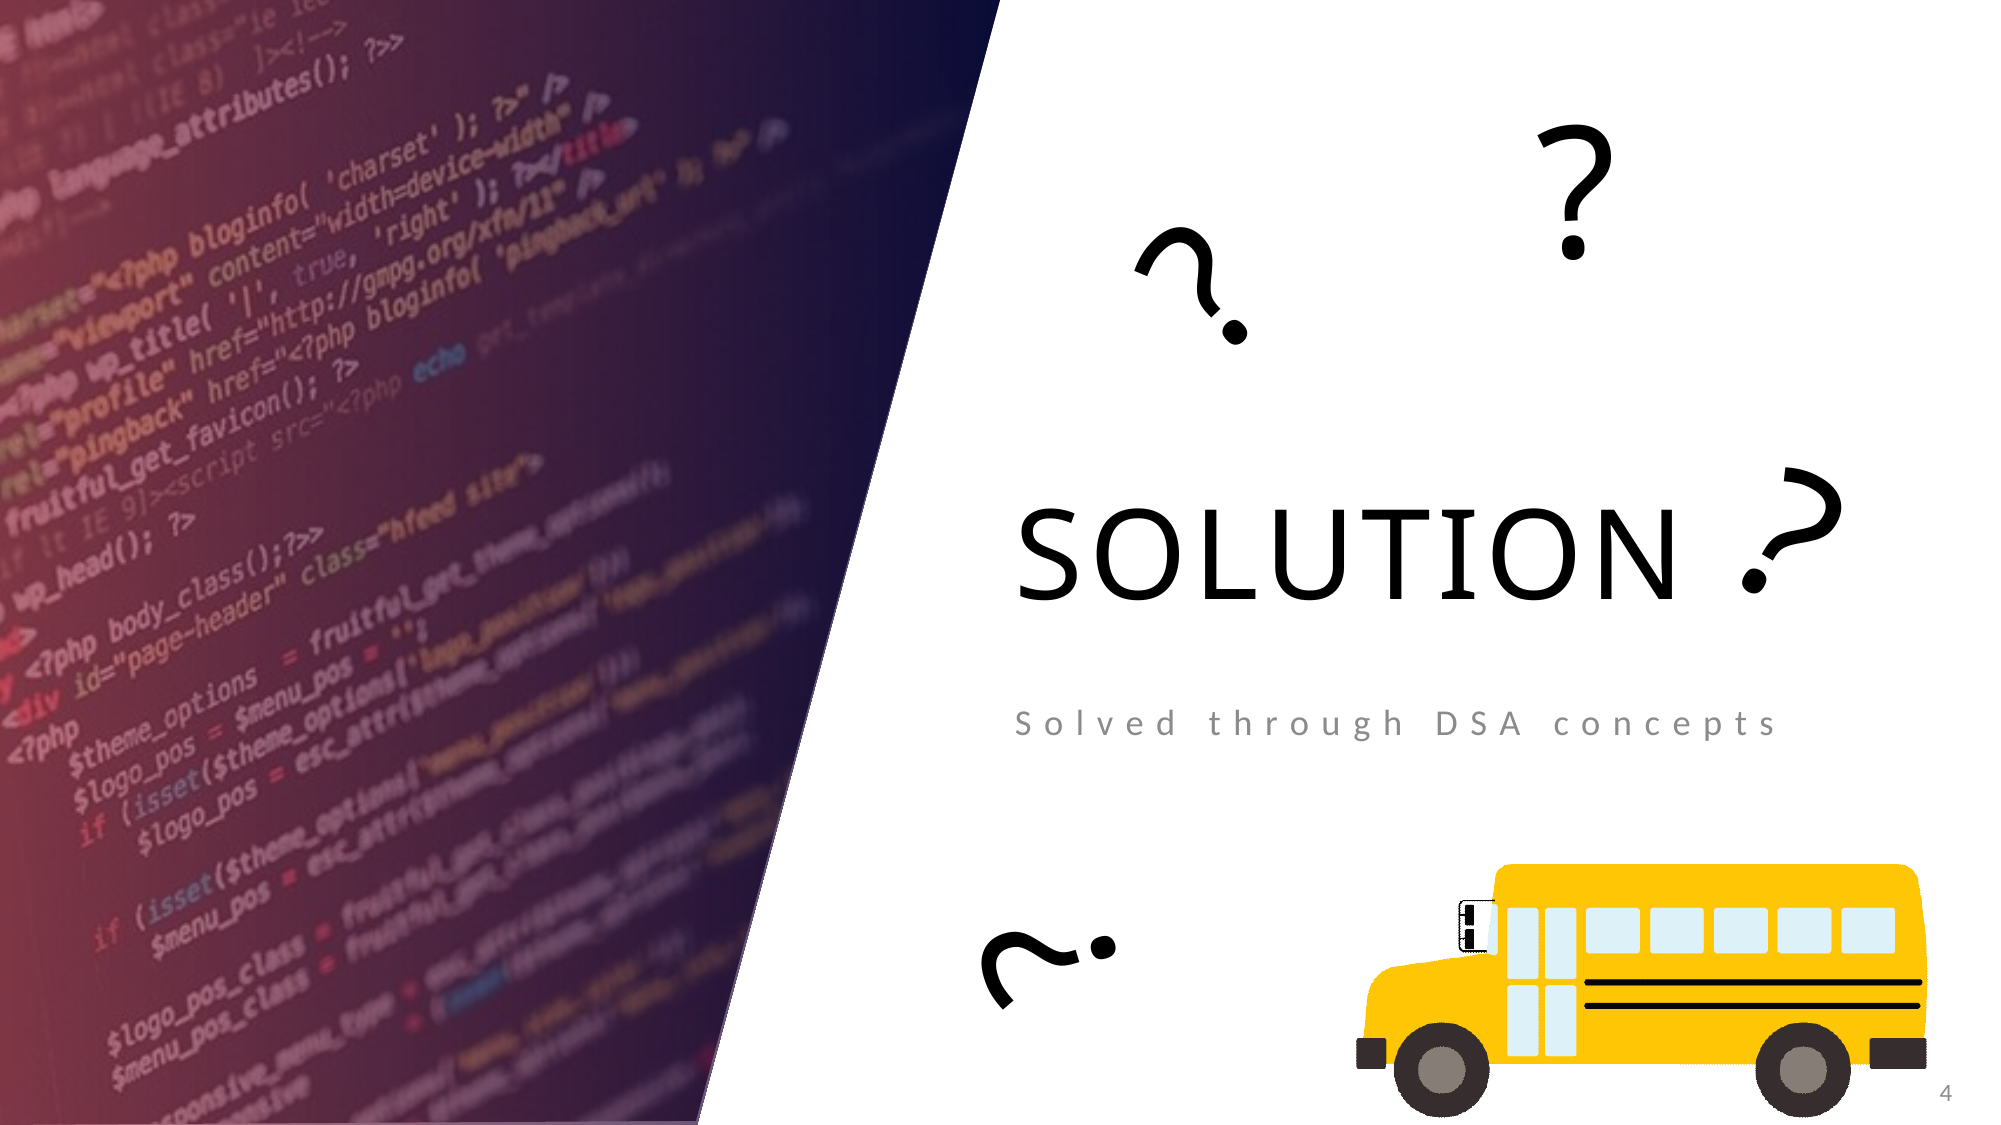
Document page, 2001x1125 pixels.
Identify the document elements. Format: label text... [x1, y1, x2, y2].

list Solved through DSA concepts [1000, 690, 1862, 751]
title Solution [1000, 413, 1862, 686]
text_box ? [1075, 128, 1349, 404]
slide_number 4 [1931, 1061, 1968, 1121]
picture [1353, 852, 1931, 1125]
text_box ? [1000, 831, 1170, 1030]
picture [0, 0, 1000, 1125]
text_box ? [1517, 62, 1683, 305]
text_box ? [1686, 402, 1938, 683]
